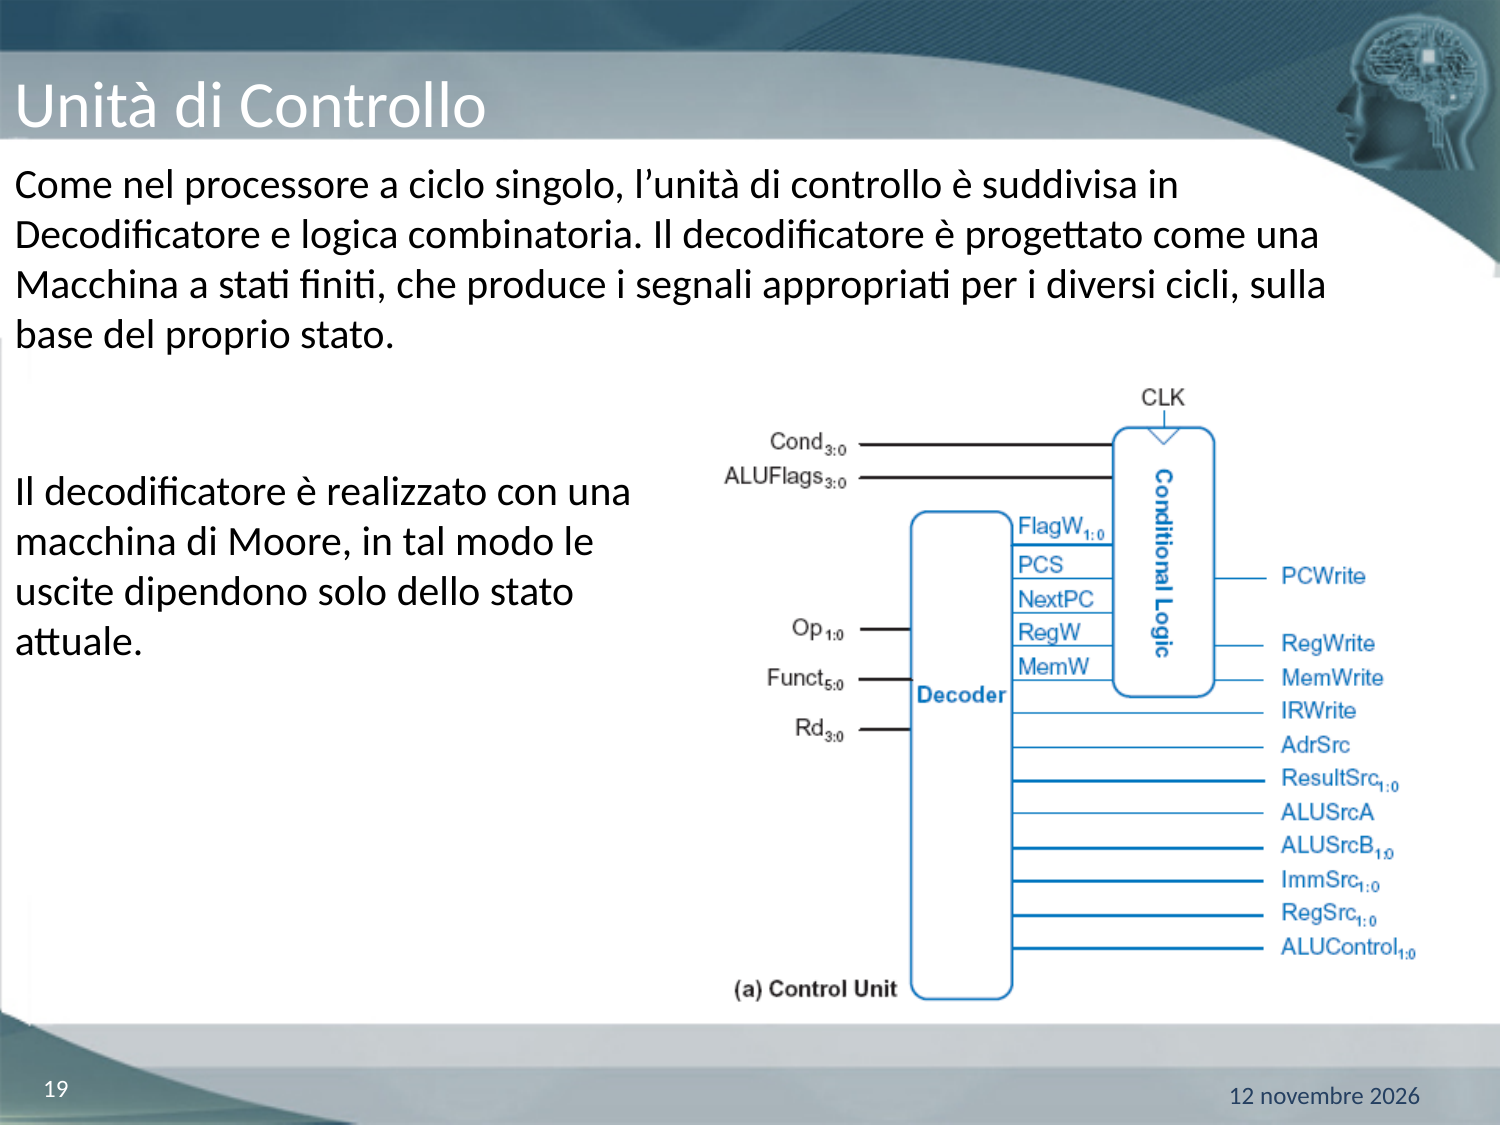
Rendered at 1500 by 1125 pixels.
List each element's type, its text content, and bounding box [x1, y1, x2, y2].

picture [0, 0, 1500, 1125]
text_box Il decodificatore è realizzato con una macchina di Moore, in tal modo le uscite dipendono solo dello stato attuale. [0, 456, 673, 671]
text_box Come nel processore a ciclo singolo, l’unità di controllo è suddivisa in Decodificatore e logica combinatoria. Il decodificatore è progettato come una Macchina a stati finiti, che produce i segnali appropriati per i diversi cicli, sulla base del proprio stato. [0, 148, 1365, 364]
slide_number 19 [0, 1057, 112, 1118]
text_box Unità di Controllo [0, 54, 1140, 148]
slide_number 14 giugno 2019 [1149, 1065, 1500, 1125]
